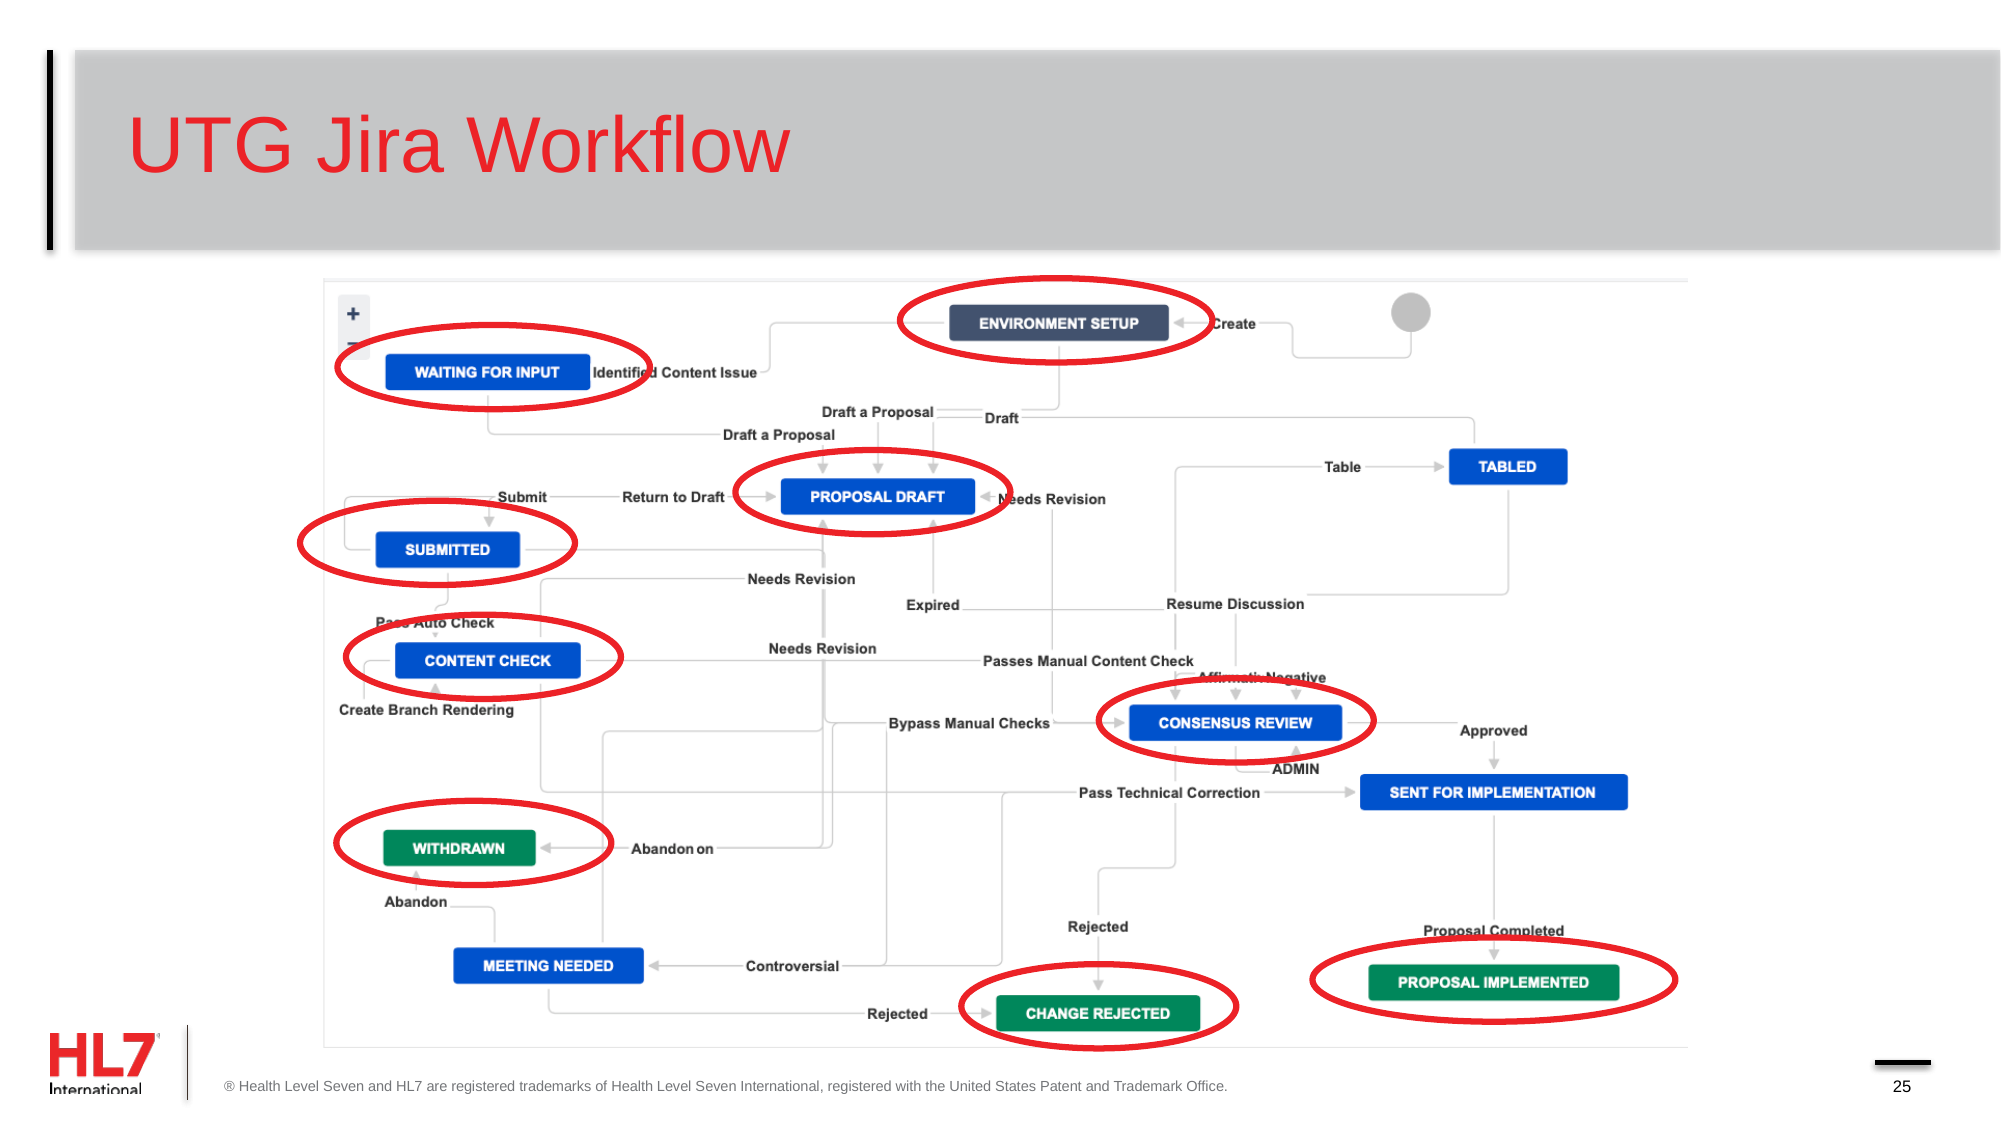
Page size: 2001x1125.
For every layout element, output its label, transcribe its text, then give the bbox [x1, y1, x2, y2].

footer ® Health Level Seven and HL7 are registered trademarks of Health Level Seven International, registered with the United States Patent and Trademark Office. [209, 1062, 307, 1102]
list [312, 277, 1688, 1125]
slide_number 25 [1874, 1062, 1930, 1104]
text_box [300, 529, 307, 557]
title UTG Jira Workflow [112, 49, 1897, 251]
